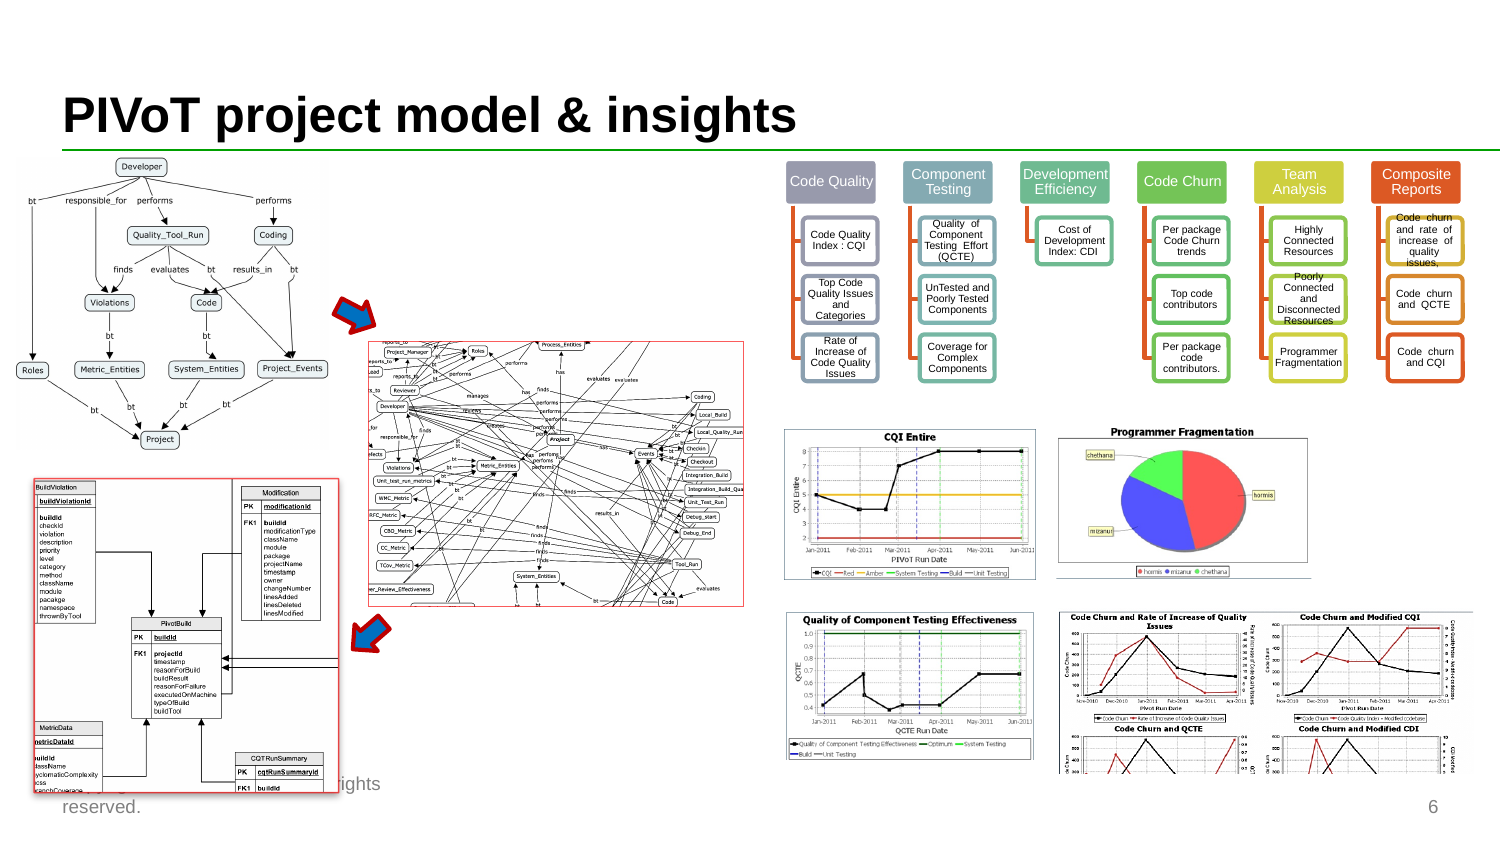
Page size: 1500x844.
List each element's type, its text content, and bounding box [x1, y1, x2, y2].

picture [1055, 427, 1312, 581]
picture [1056, 608, 1474, 775]
picture [368, 340, 744, 607]
picture [34, 479, 339, 793]
picture [783, 608, 1039, 760]
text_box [568, 158, 1500, 382]
picture [783, 427, 1039, 583]
picture [15, 157, 329, 451]
text_box [350, 615, 392, 654]
title PIVoT project model & insights [62, 39, 1439, 143]
text_box [333, 296, 377, 335]
